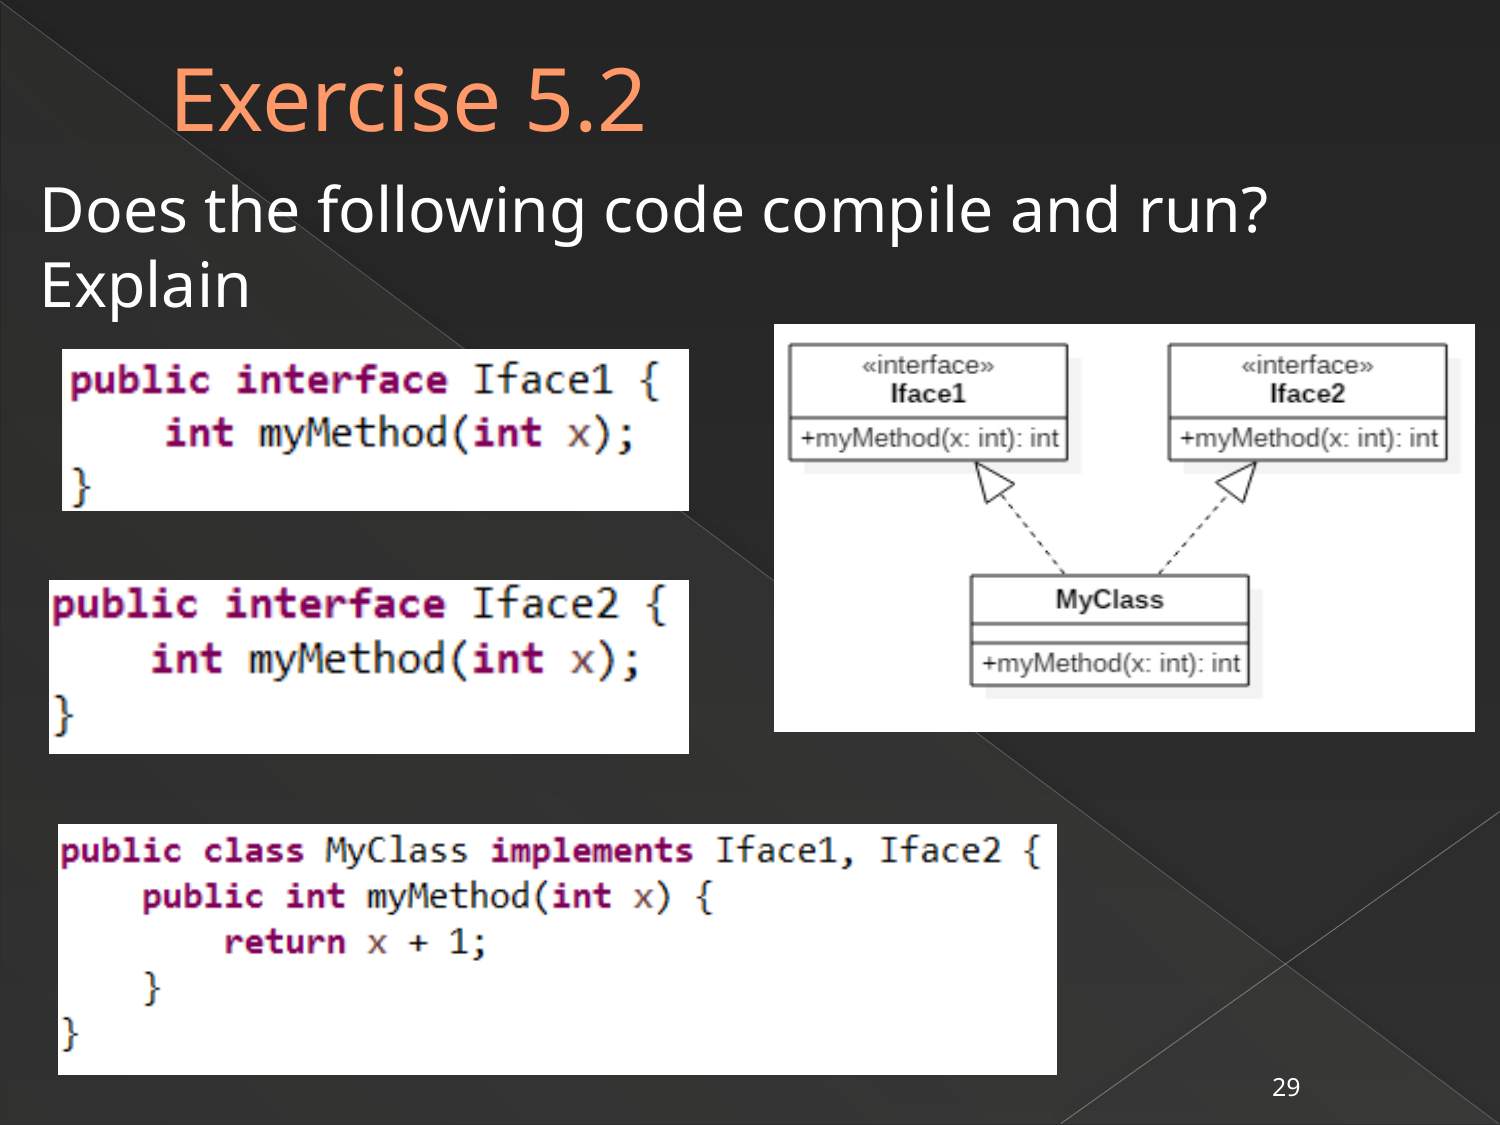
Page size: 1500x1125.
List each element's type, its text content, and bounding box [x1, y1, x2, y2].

slide_number 29 [1245, 1063, 1328, 1113]
list Does the following code compile and run? Explain [24, 162, 1475, 1013]
picture [774, 324, 1476, 732]
title Exercise 5.2 [75, 24, 1425, 162]
picture [58, 824, 1057, 1076]
picture [62, 349, 689, 511]
picture [49, 580, 689, 754]
